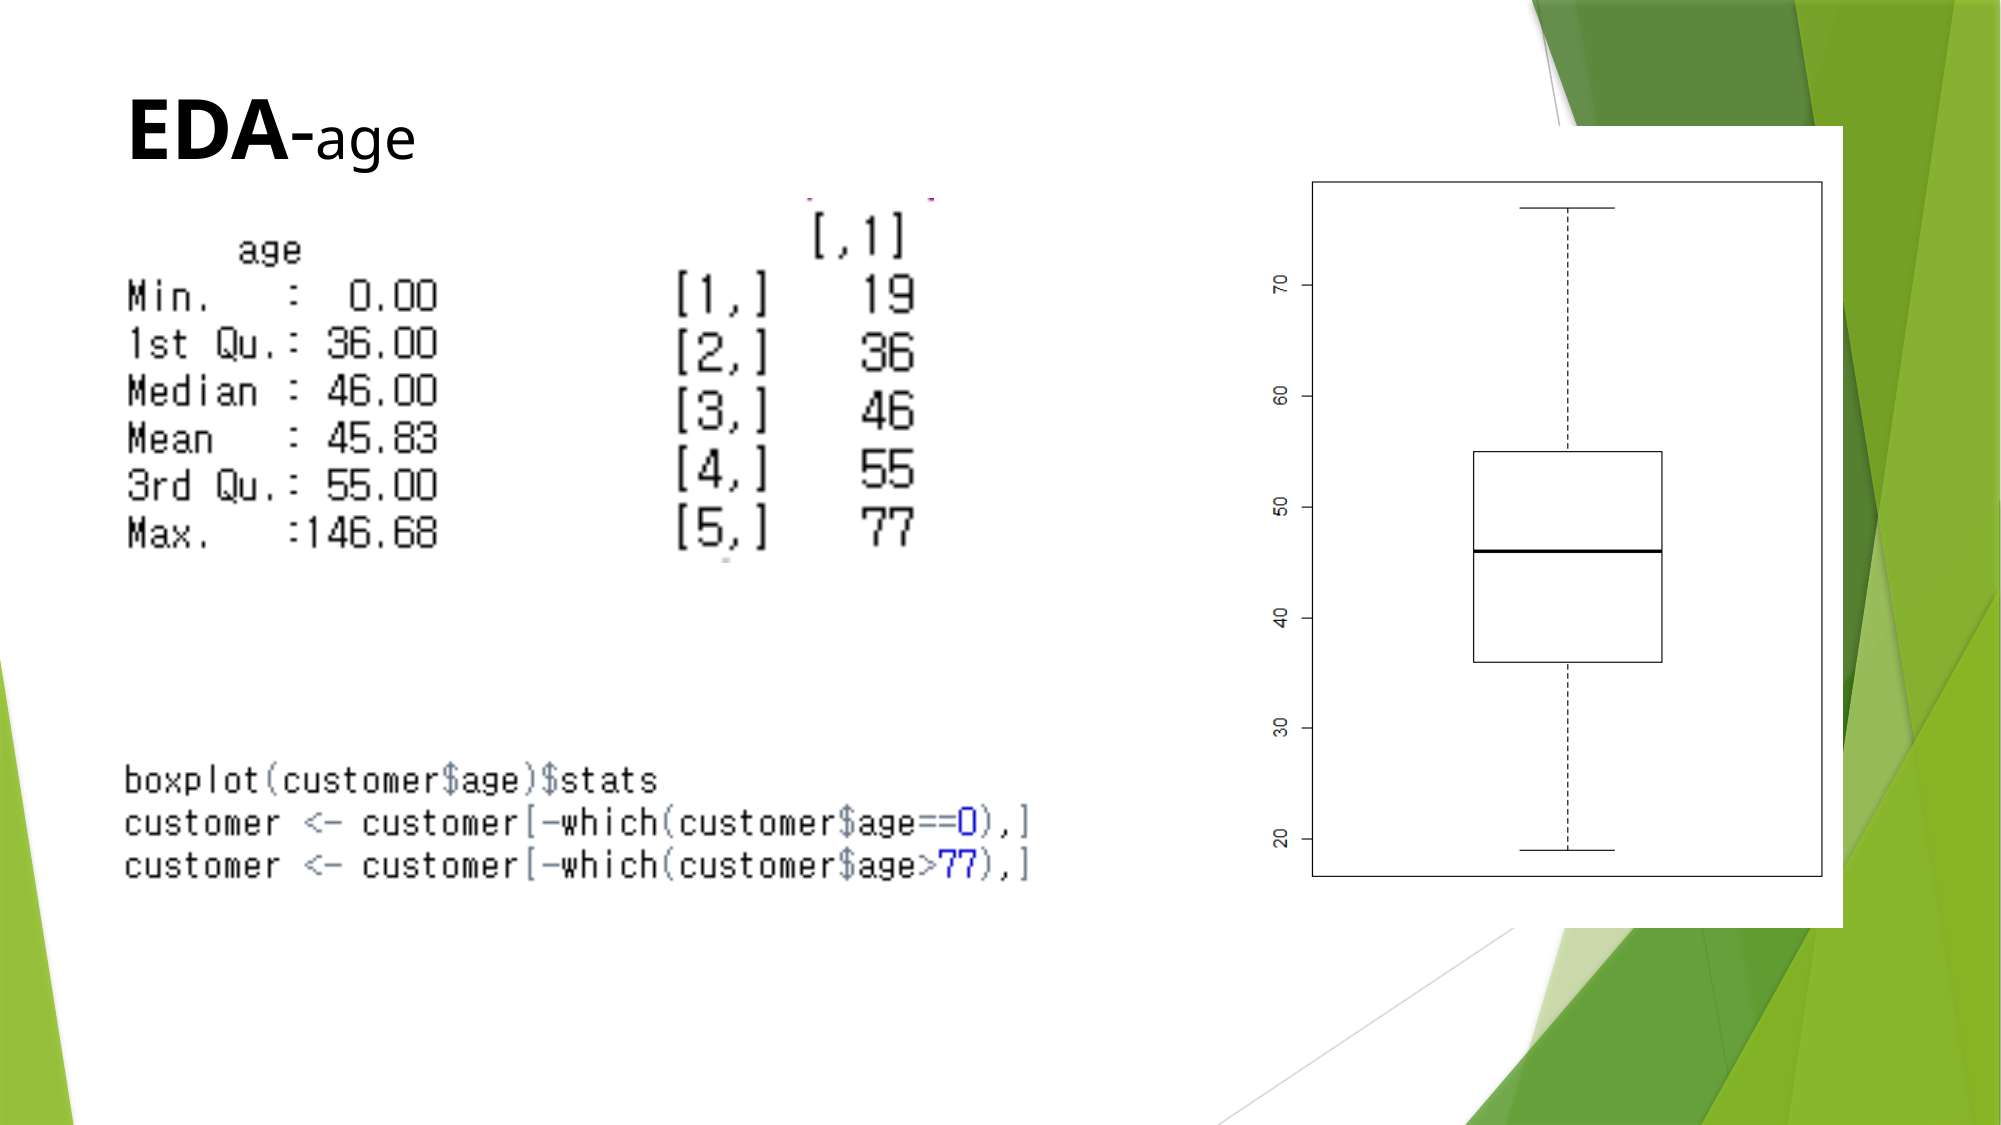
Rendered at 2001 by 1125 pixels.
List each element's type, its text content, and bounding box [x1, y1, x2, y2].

text_box EDA-age [110, 69, 432, 184]
picture [115, 753, 1039, 891]
picture [1228, 125, 1844, 929]
picture [108, 191, 472, 593]
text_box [661, 184, 1223, 766]
